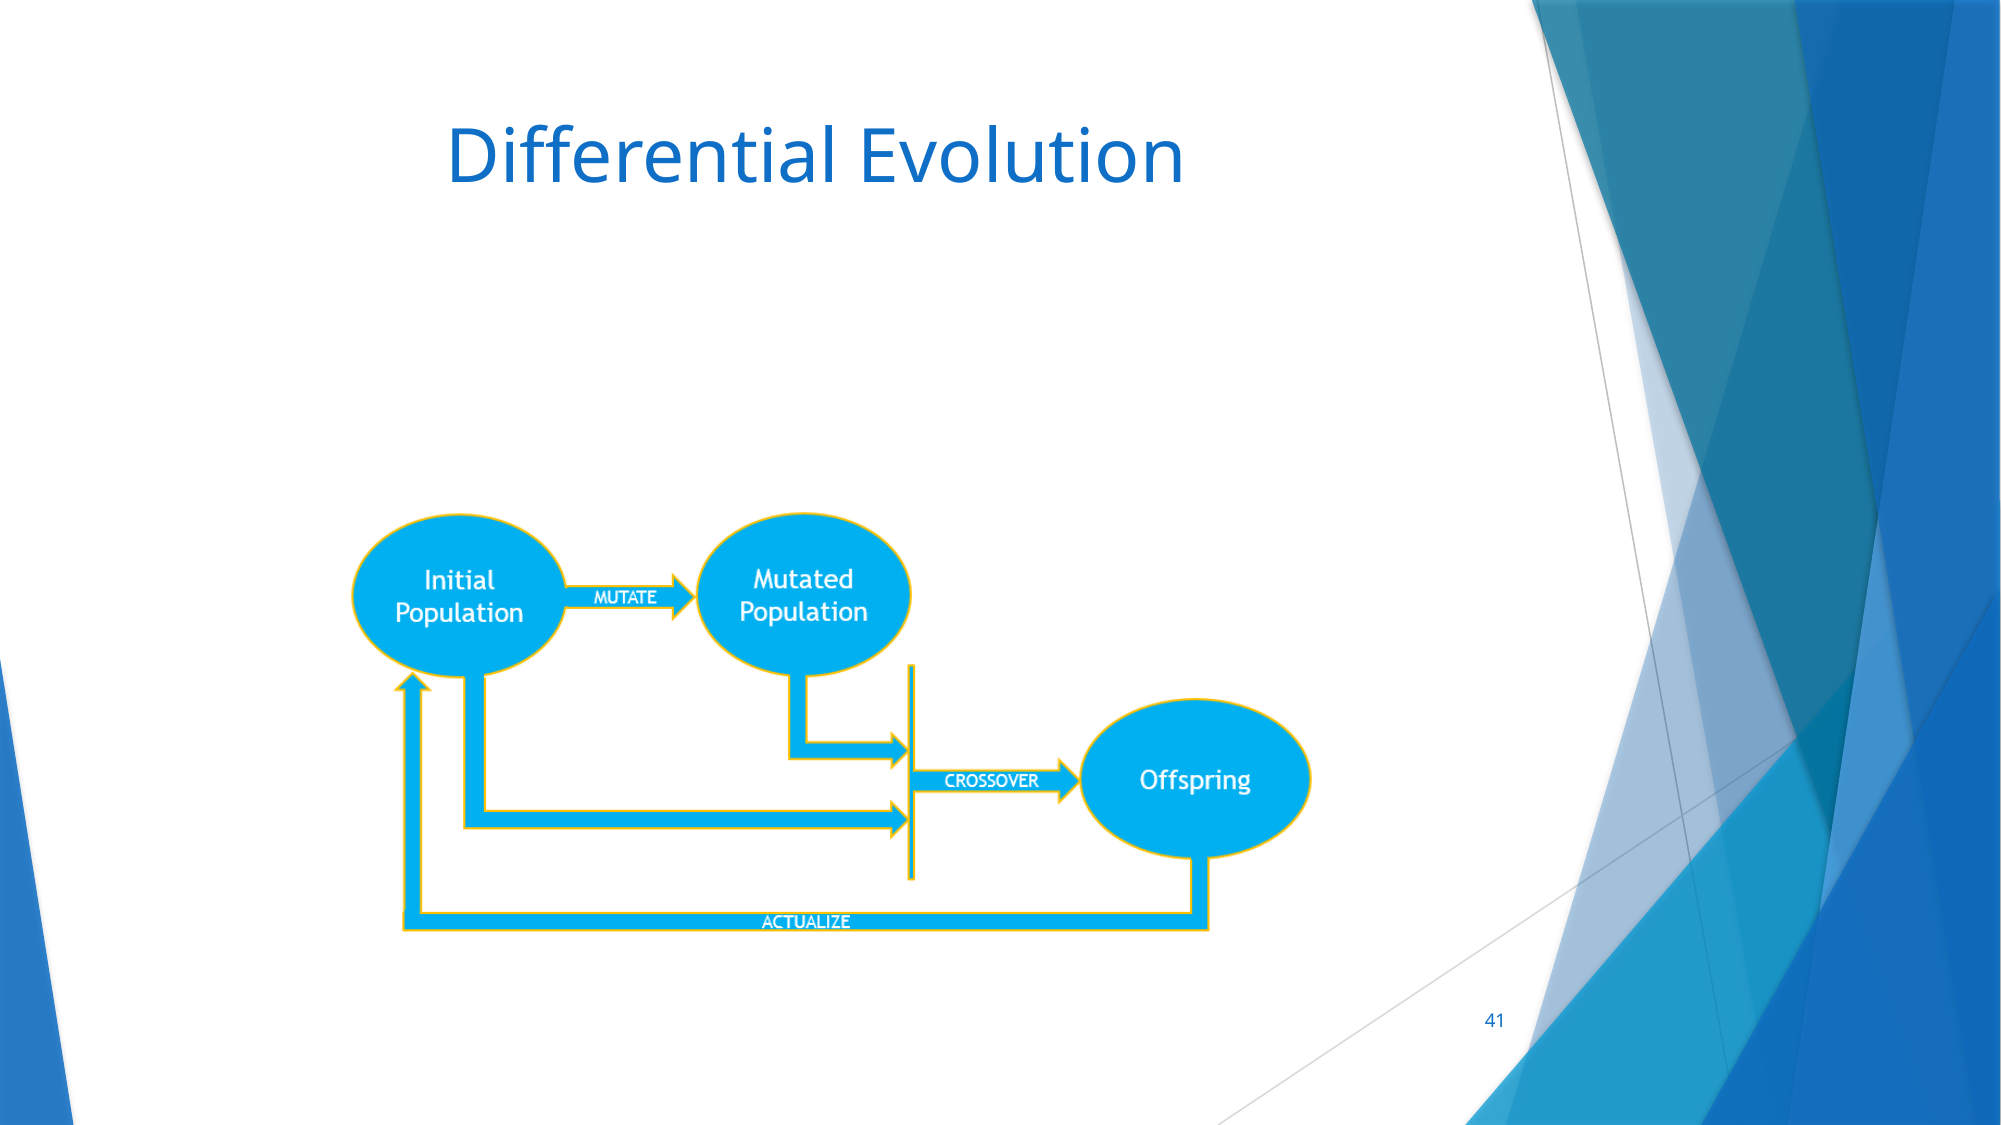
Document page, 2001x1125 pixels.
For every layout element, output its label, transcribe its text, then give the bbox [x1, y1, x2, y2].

title Differential Evolution [111, 99, 1522, 317]
picture [347, 507, 1316, 939]
slide_number 41 [1409, 991, 1522, 1051]
